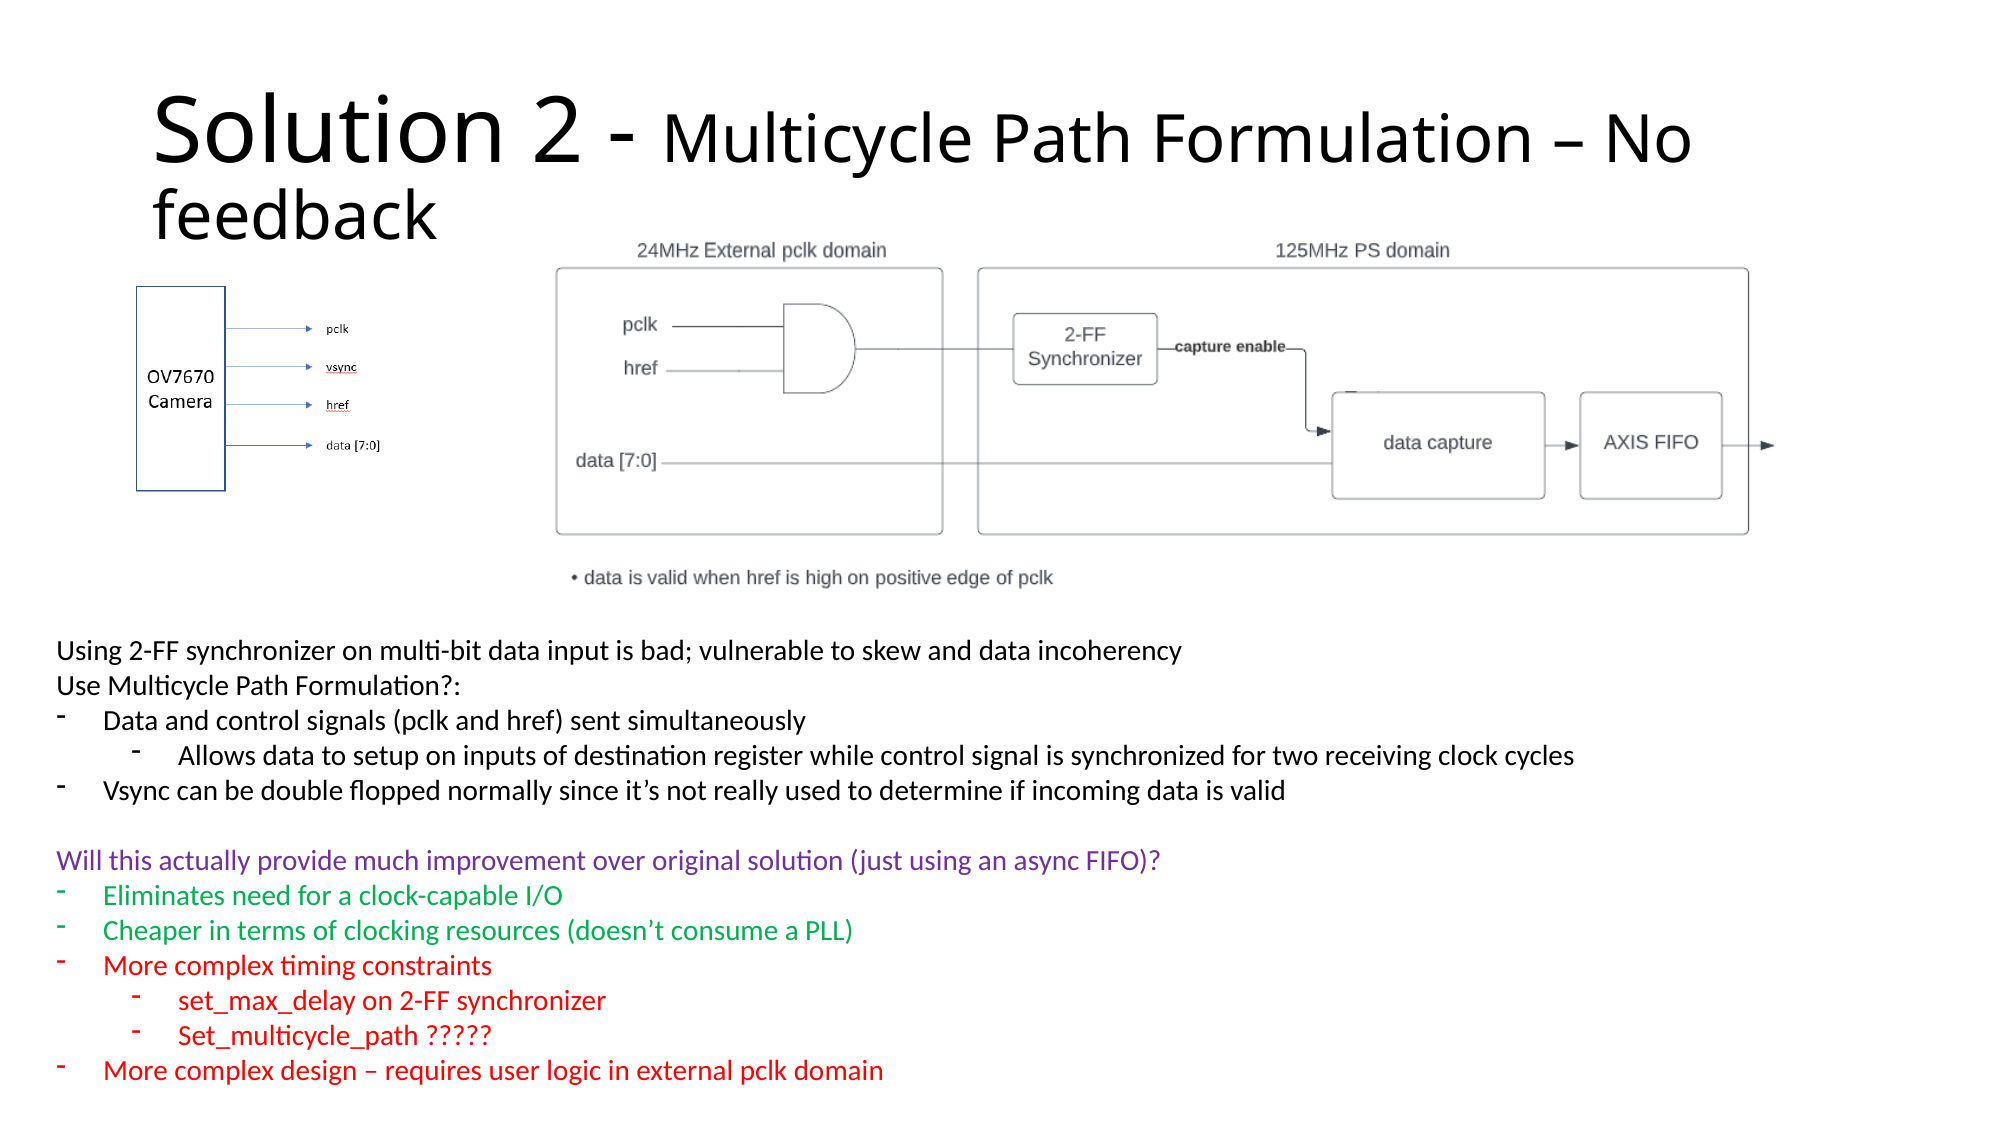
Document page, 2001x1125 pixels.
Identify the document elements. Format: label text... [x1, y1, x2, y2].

picture [127, 277, 402, 501]
text_box Using 2-FF synchronizer on multi-bit data input is bad; vulnerable to skew and data incoherency Use Multicycle Path Formulation?: Data and control signals (pclk and href) sent simultaneously Allows data to setup on inputs of destination register while control signal is synchronized for two receiving clock cycles Vsync can be double flopped normally since it’s not really used to determine if incoming data is valid Will this actually provide much improvement over original solution (just using an async FIFO)? Eliminates need for a clock-capable I/O Cheaper in terms of clocking resources (doesn’t consume a PLL) More complex timing constraints set_max_delay on 2-FF synchronizer Set_multicycle_path ????? More complex design – requires user logic in external pclk domain [41, 624, 1959, 1094]
picture [540, 229, 1800, 615]
title Solution 2 - Multicycle Path Formulation – No feedback [137, 59, 1863, 278]
